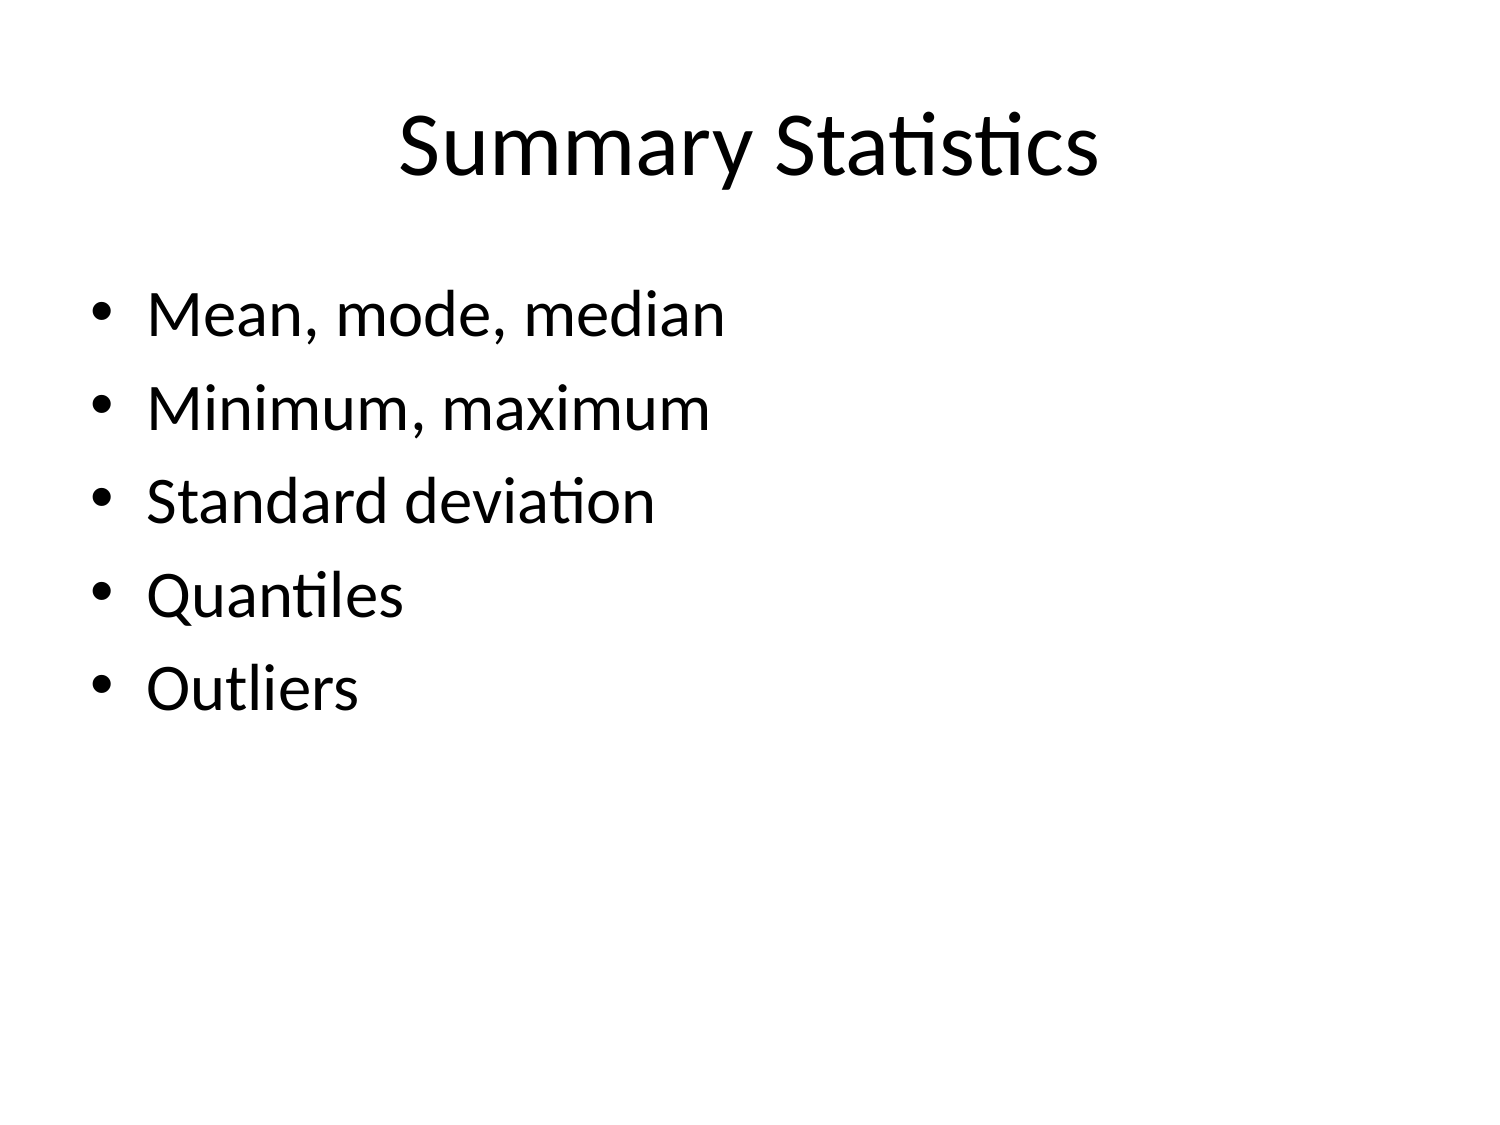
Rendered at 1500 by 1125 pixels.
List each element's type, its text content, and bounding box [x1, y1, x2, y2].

title Summary Statistics [75, 45, 1425, 233]
list Mean, mode, median Minimum, maximum Standard deviation Quantiles Outliers [75, 262, 1425, 1005]
